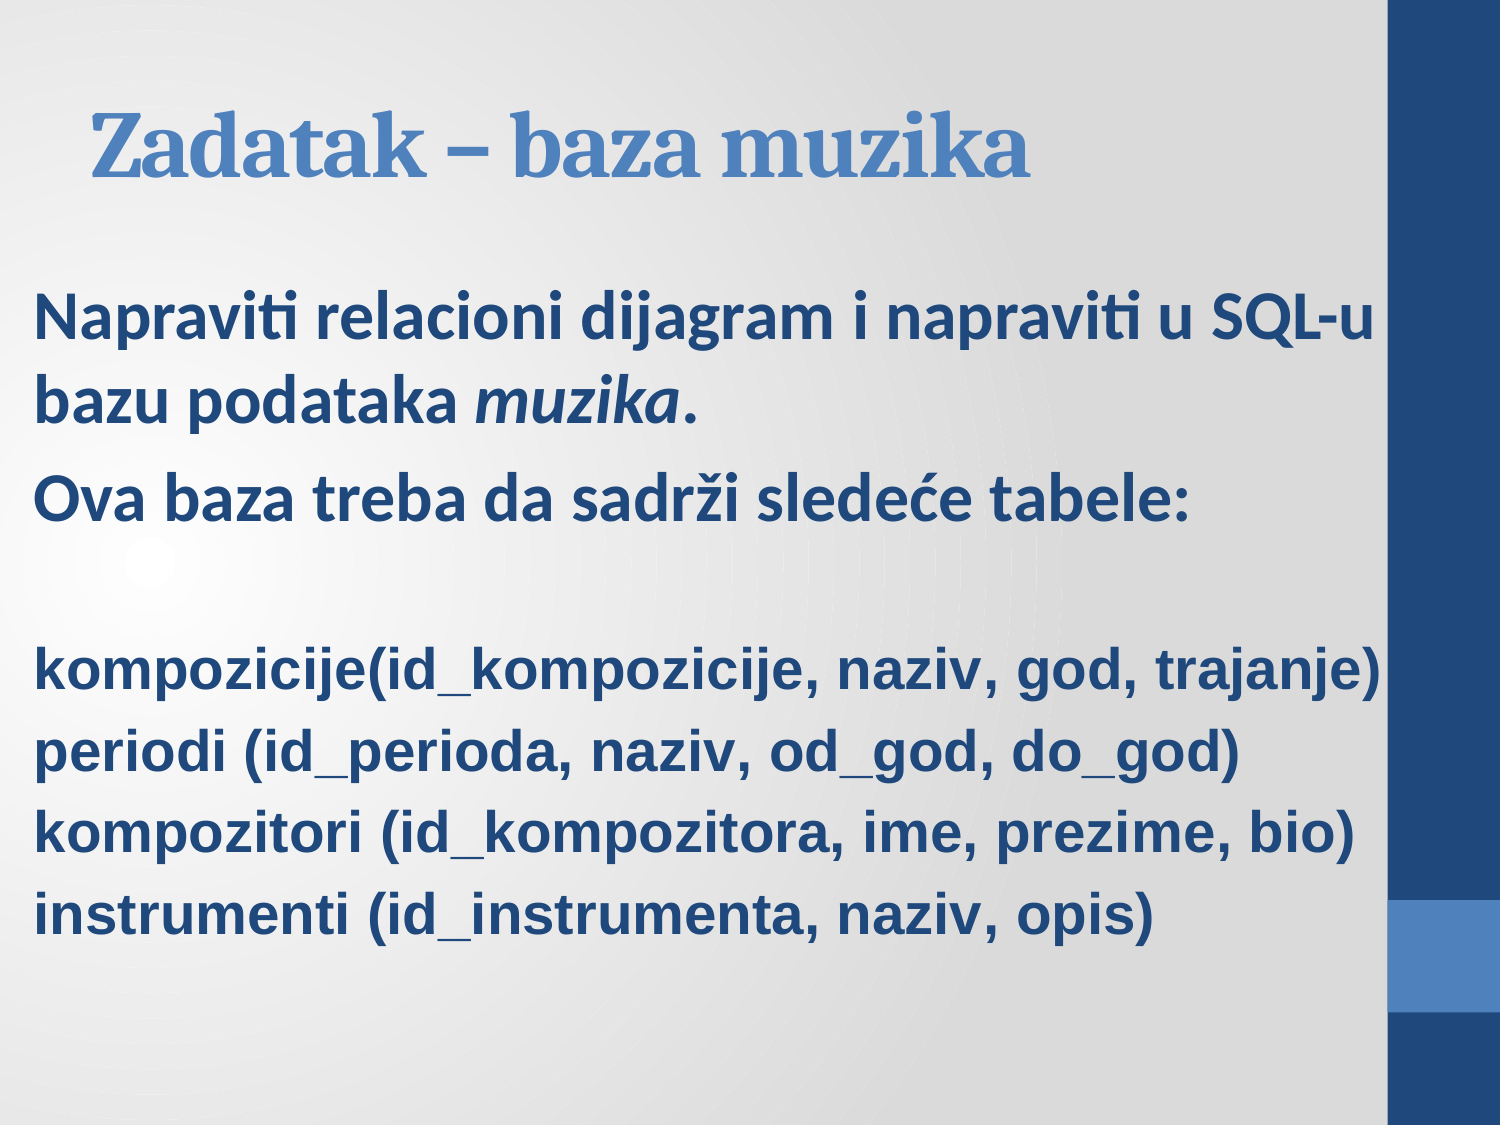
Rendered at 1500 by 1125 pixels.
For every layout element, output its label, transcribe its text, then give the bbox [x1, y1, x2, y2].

list Napraviti relacioni dijagram i napraviti u SQL-u bazu podataka muzika. Ova baza treba da sadrži sledeće tabele: kompozicije(id_kompozicije, naziv, god, trajanje) periodi (id_perioda, naziv, od_god, do_god) kompozitori (id_kompozitora, ime, prezime, bio) instrumenti (id_instrumenta, naziv, opis) [0, 262, 1412, 1050]
title Zadatak – baza muzika [75, 45, 1325, 233]
